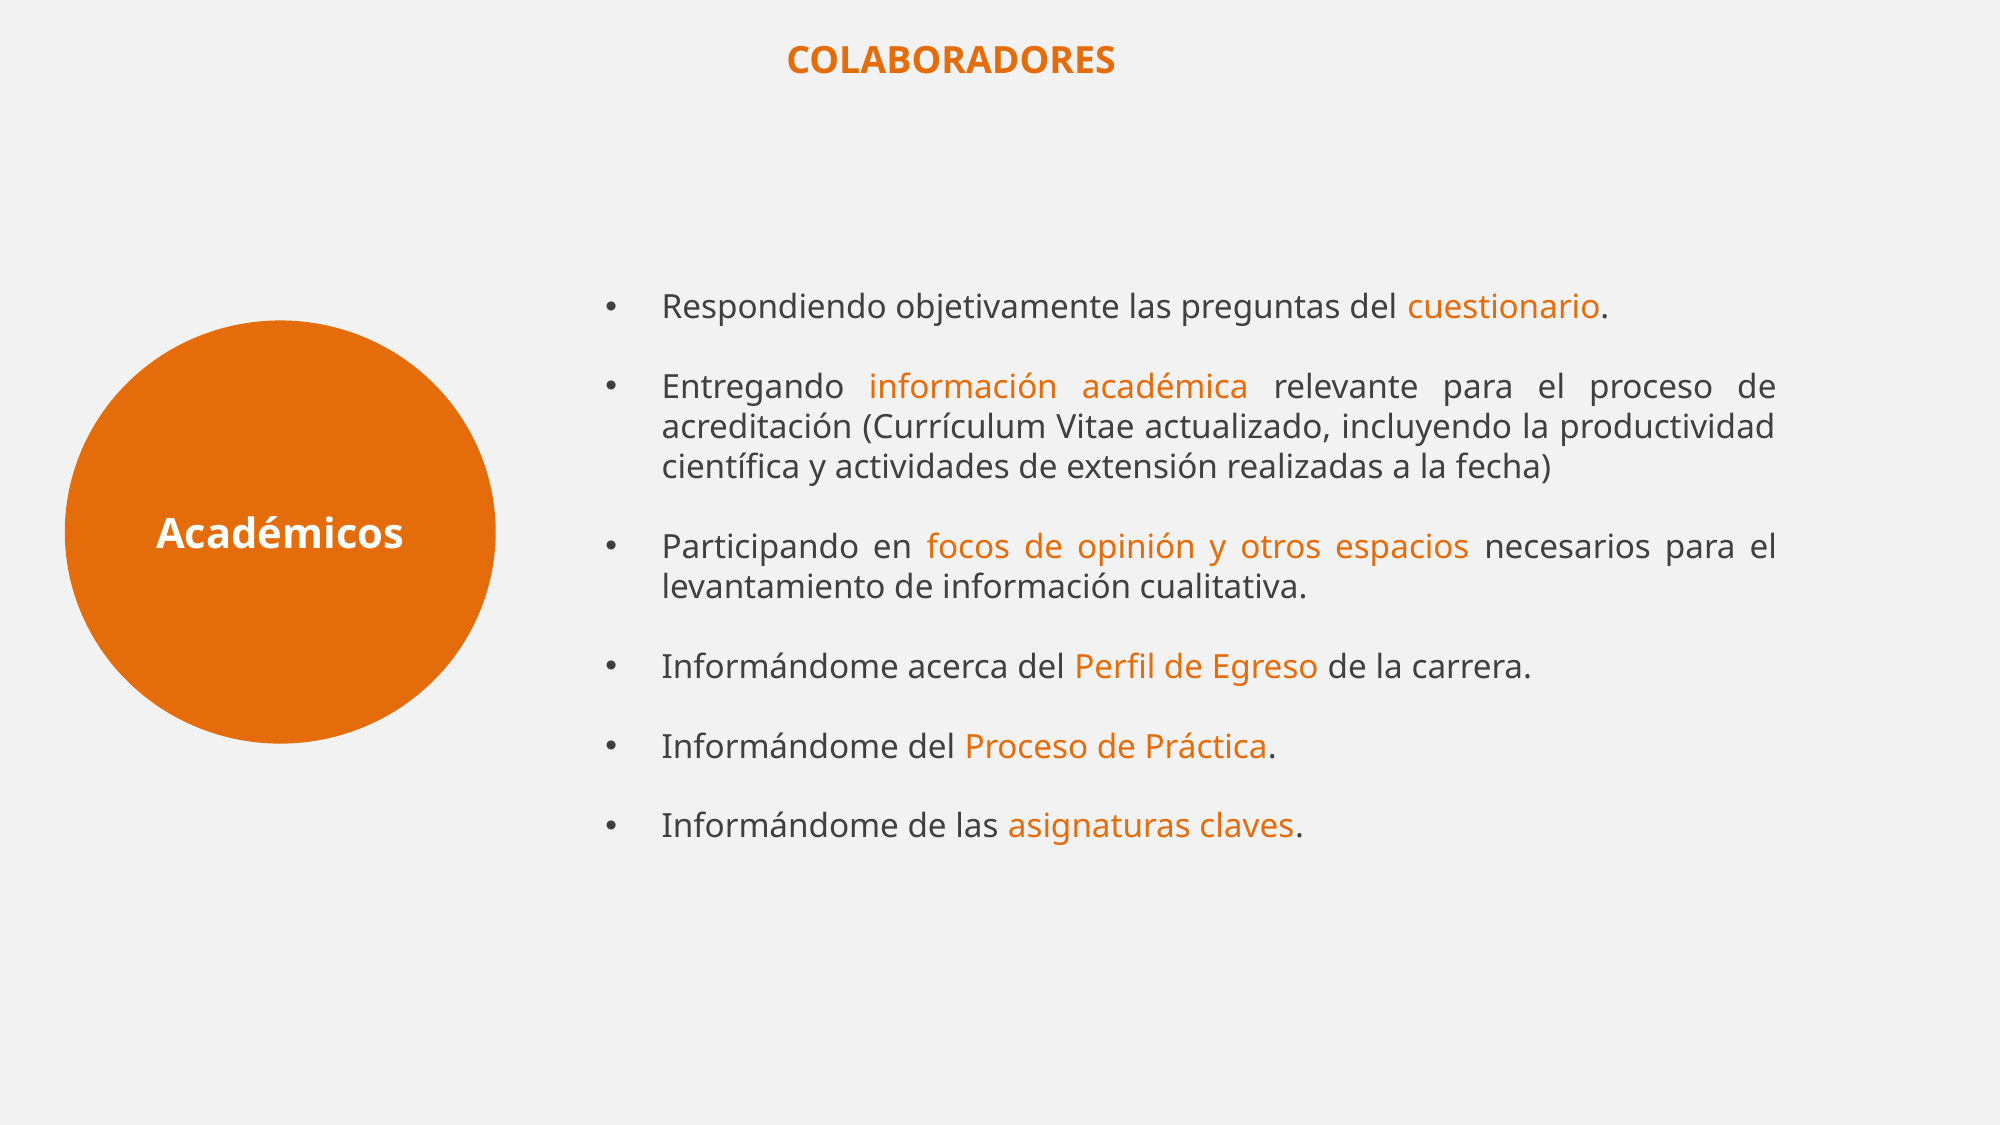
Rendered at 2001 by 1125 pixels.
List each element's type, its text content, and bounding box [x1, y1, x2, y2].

text_box Académicos [64, 320, 496, 744]
text_box Respondiendo objetivamente las preguntas del cuestionario. Entregando información académica relevante para el proceso de acreditación (Currículum Vitae actualizado, incluyendo la productividad científica y actividades de extensión realizadas a la fecha) Participando en focos de opinión y otros espacios necesarios para el levantamiento de información cualitativa. Informándome acerca del Perfil de Egreso de la carrera. Informándome del Proceso de Práctica. Informándome de las asignaturas claves. [580, 278, 1803, 852]
text_box COLABORADORES [771, 28, 1131, 89]
